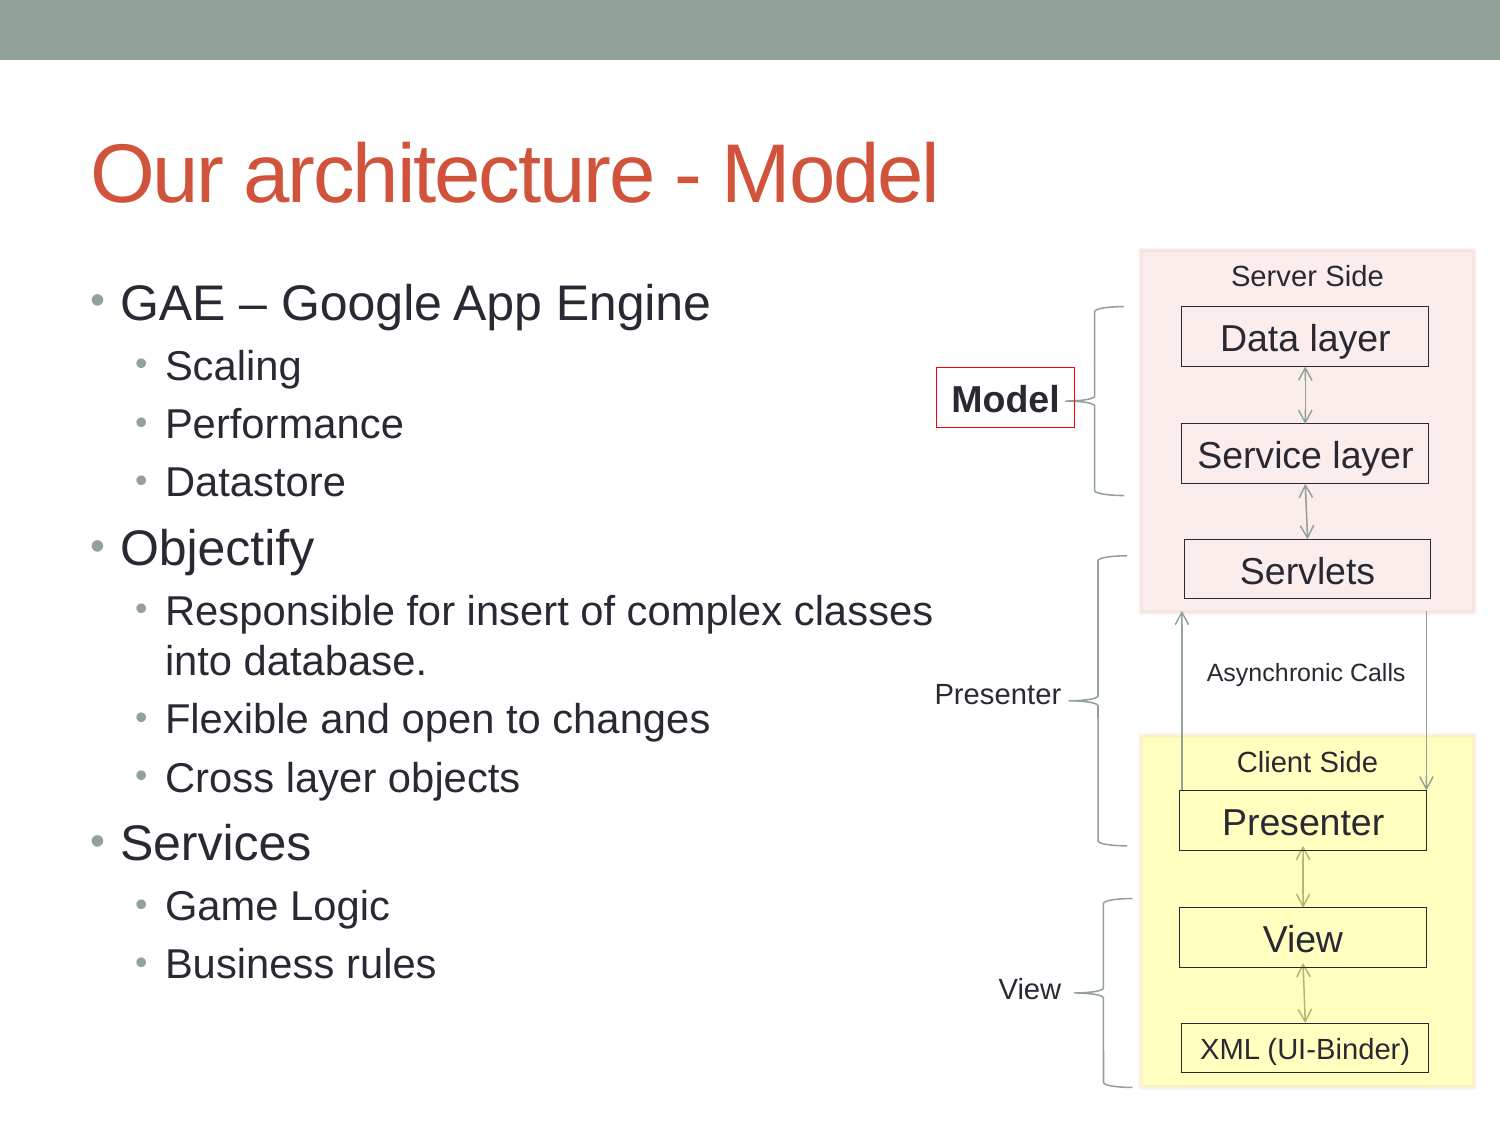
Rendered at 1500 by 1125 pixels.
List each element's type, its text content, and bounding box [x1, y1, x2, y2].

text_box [918, 249, 1475, 1088]
list GAE – Google App Engine Scaling Performance Datastore Objectify Responsible for insert of complex classes into database. Flexible and open to changes Cross layer objects Services Game Logic Business rules [75, 262, 916, 1063]
title Our architecture - Model [75, 87, 1425, 250]
